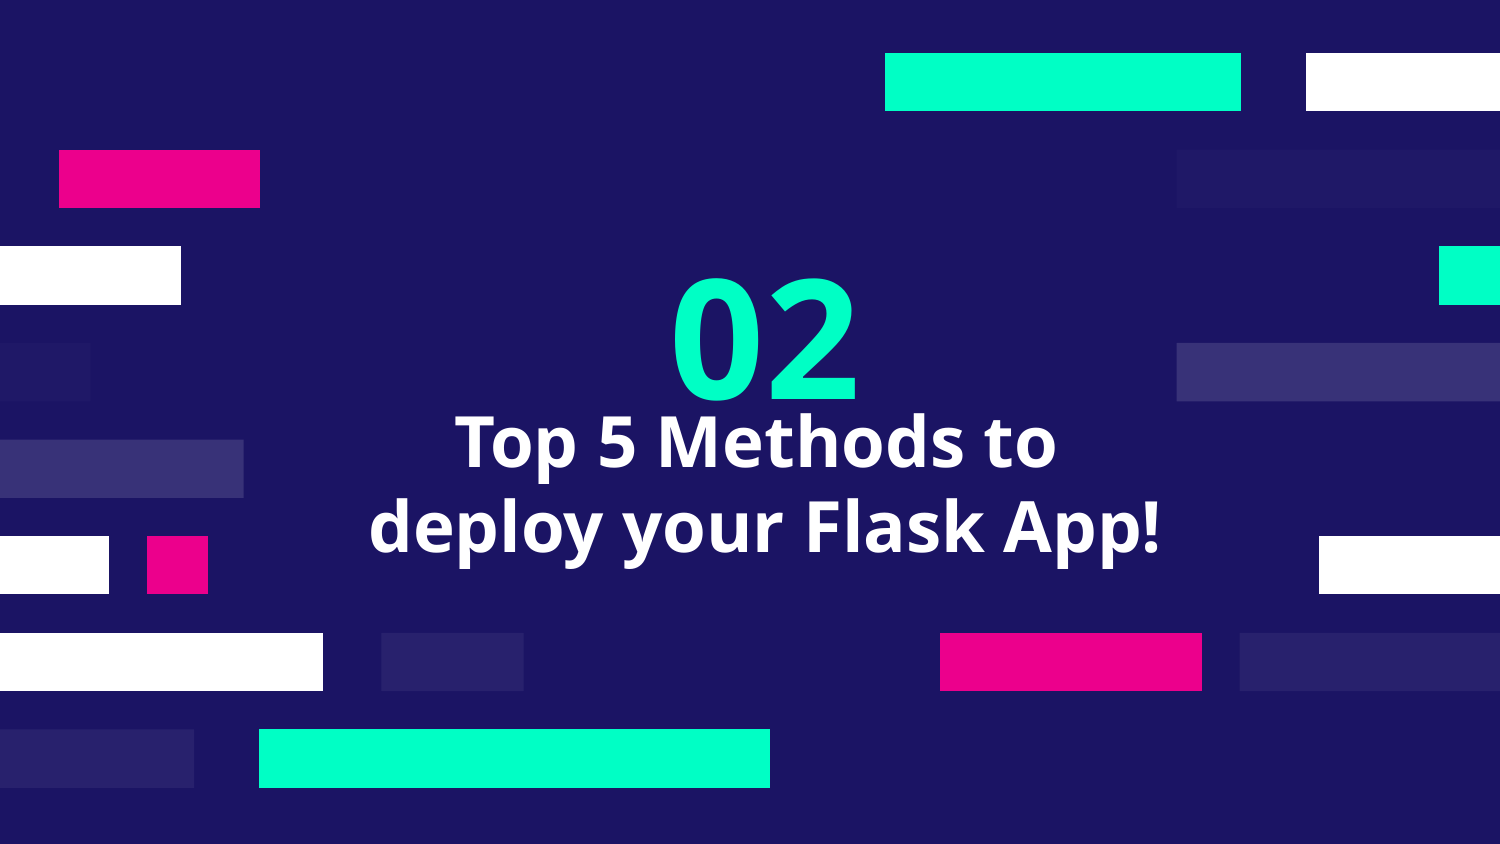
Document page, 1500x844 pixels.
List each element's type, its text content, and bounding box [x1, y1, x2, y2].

title Top 5 Methods to deploy your Flask App! [74, 445, 1457, 519]
title 02 [74, 352, 1457, 434]
